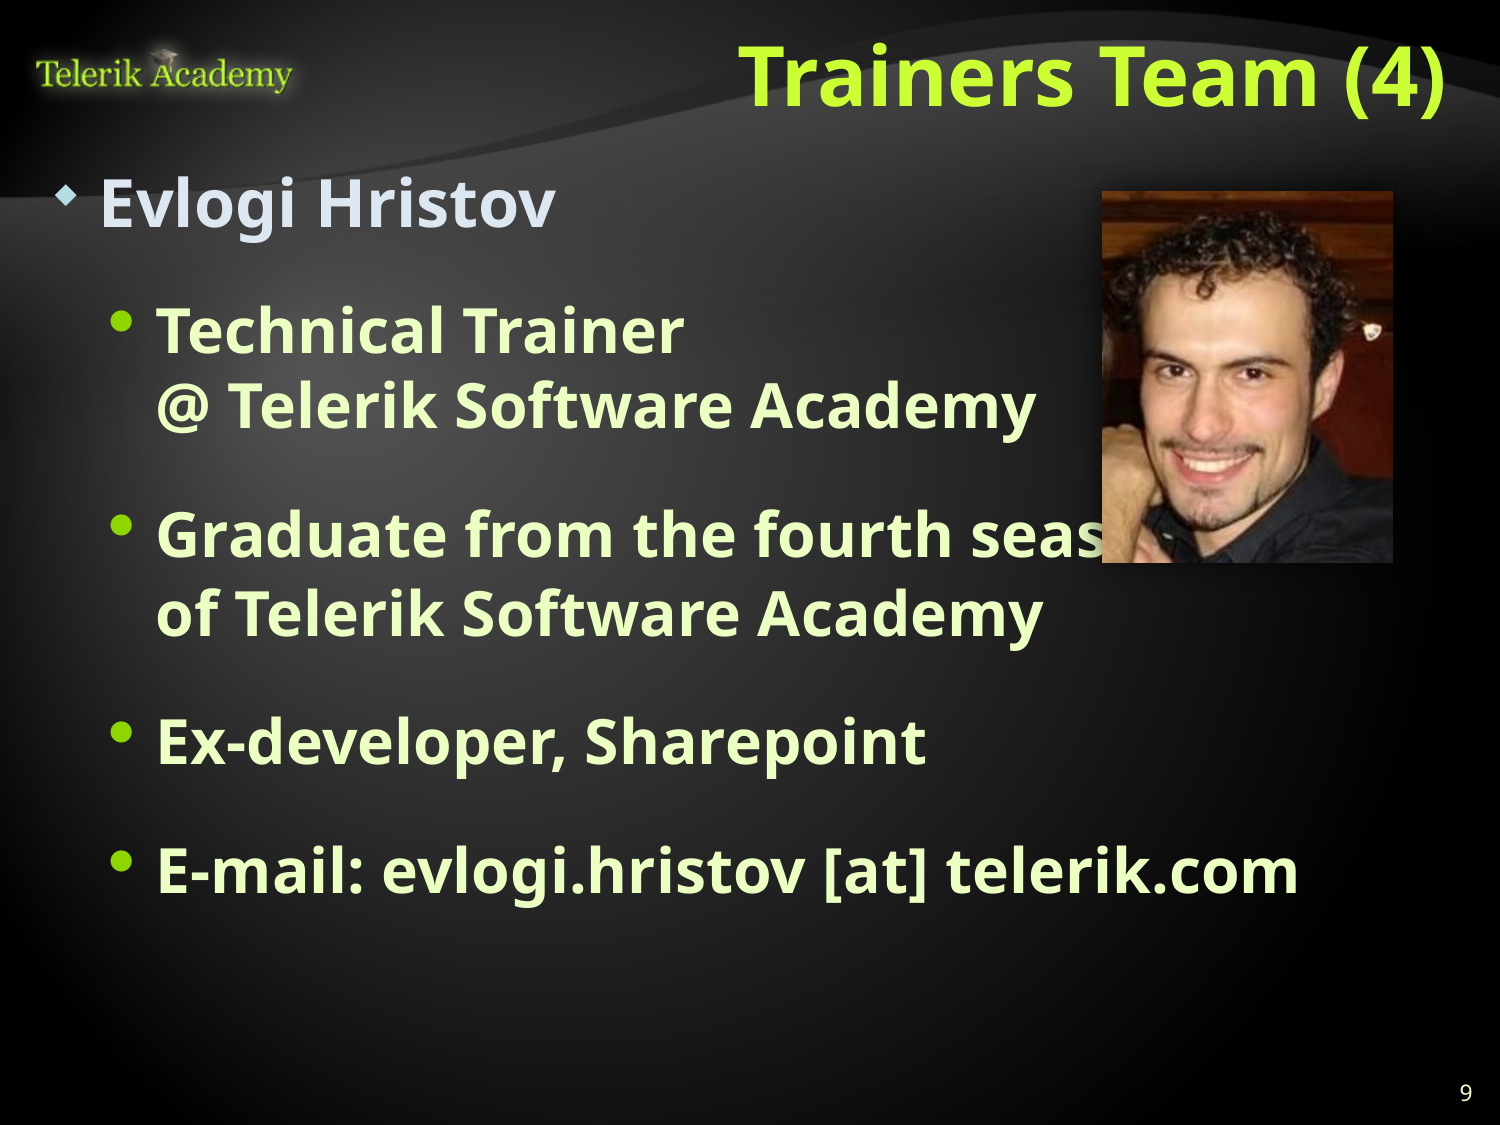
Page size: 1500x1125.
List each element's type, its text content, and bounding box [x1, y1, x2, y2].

picture [0, 0, 1500, 1125]
slide_number 9 [1412, 1074, 1488, 1113]
list Evlogi Hristov Technical Trainer @ Telerik Software Academy Graduate from the fourth season of Telerik Software Academy Ex-developer, Sharepoint E-mail: evlogi.hristov [at] telerik.com [37, 149, 1463, 1100]
title Trainers Team (4) [300, 12, 1463, 149]
